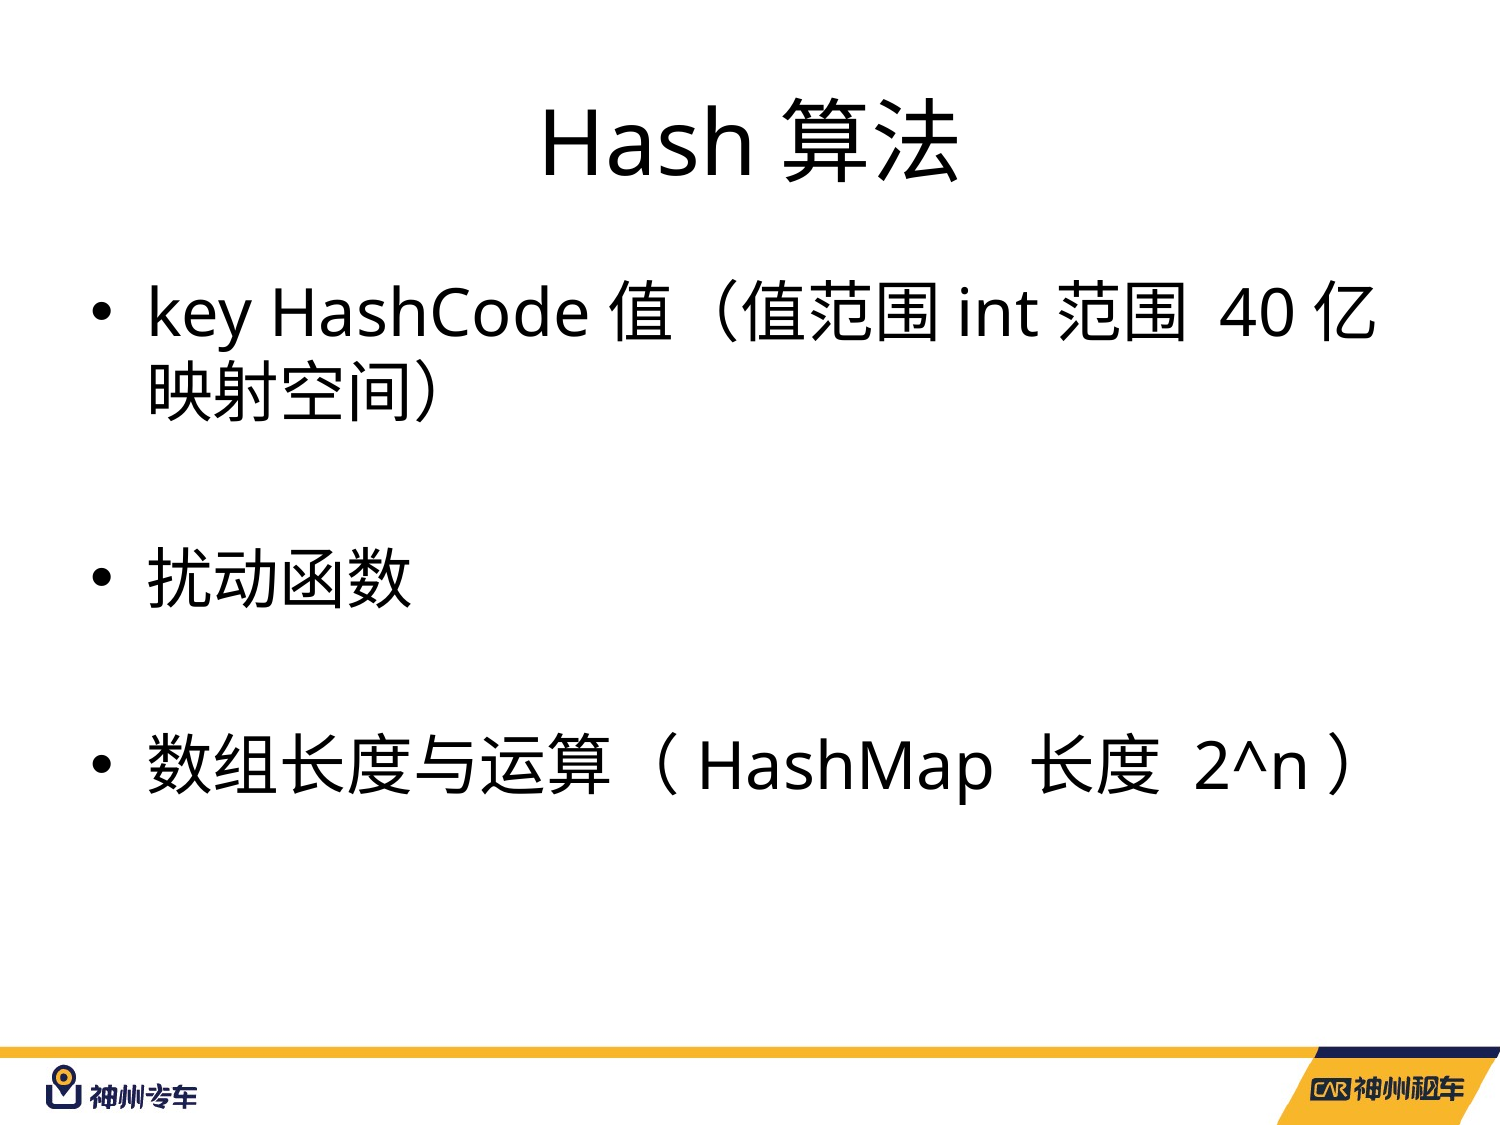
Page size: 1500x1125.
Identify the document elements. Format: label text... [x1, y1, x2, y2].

picture [0, 0, 1500, 1125]
title Hash算法 [75, 45, 1425, 233]
list key HashCode值（值范围int范围 40亿映射空间） 扰动函数 数组长度与运算（HashMap 长度 2^n） [75, 262, 1425, 1005]
